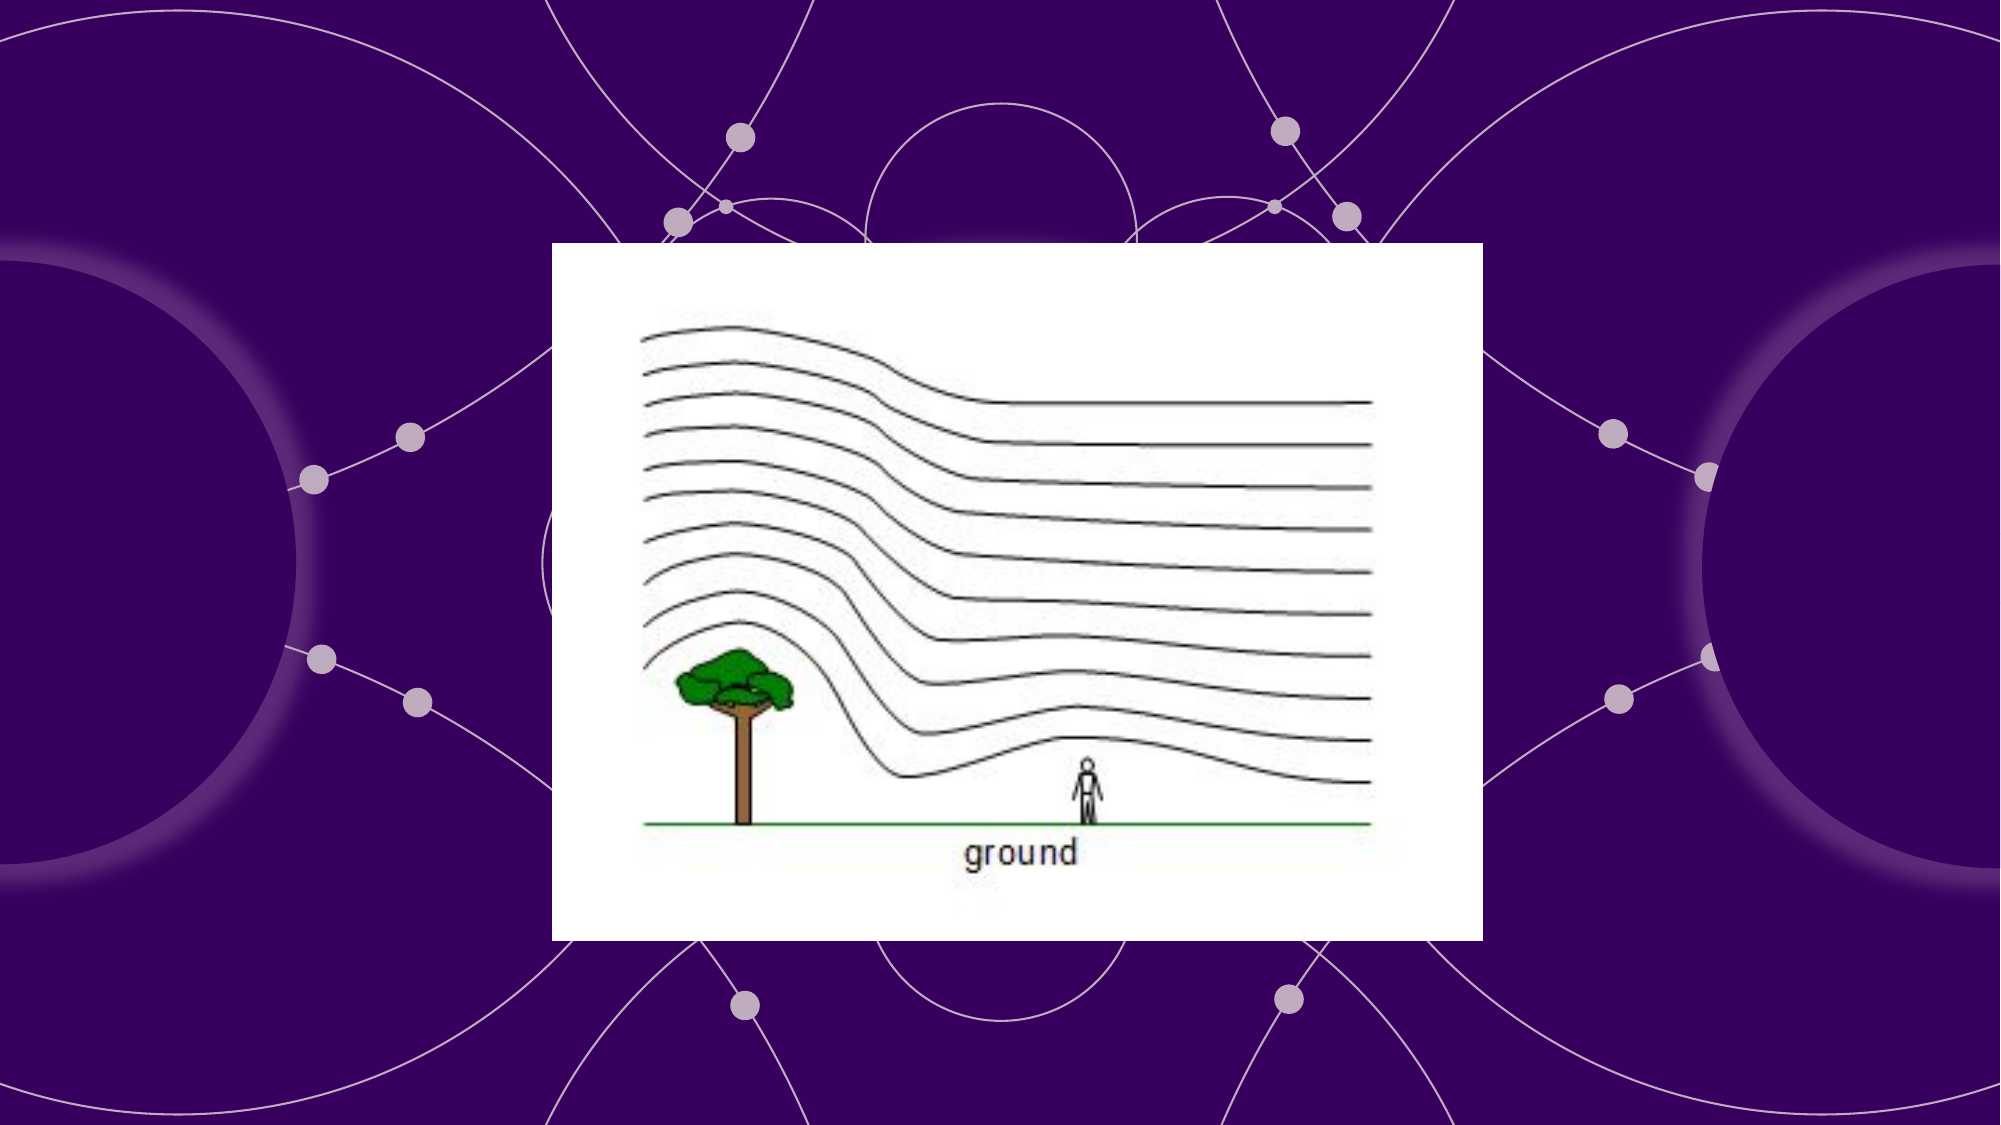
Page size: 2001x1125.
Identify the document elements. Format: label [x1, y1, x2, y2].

picture [552, 243, 1483, 941]
